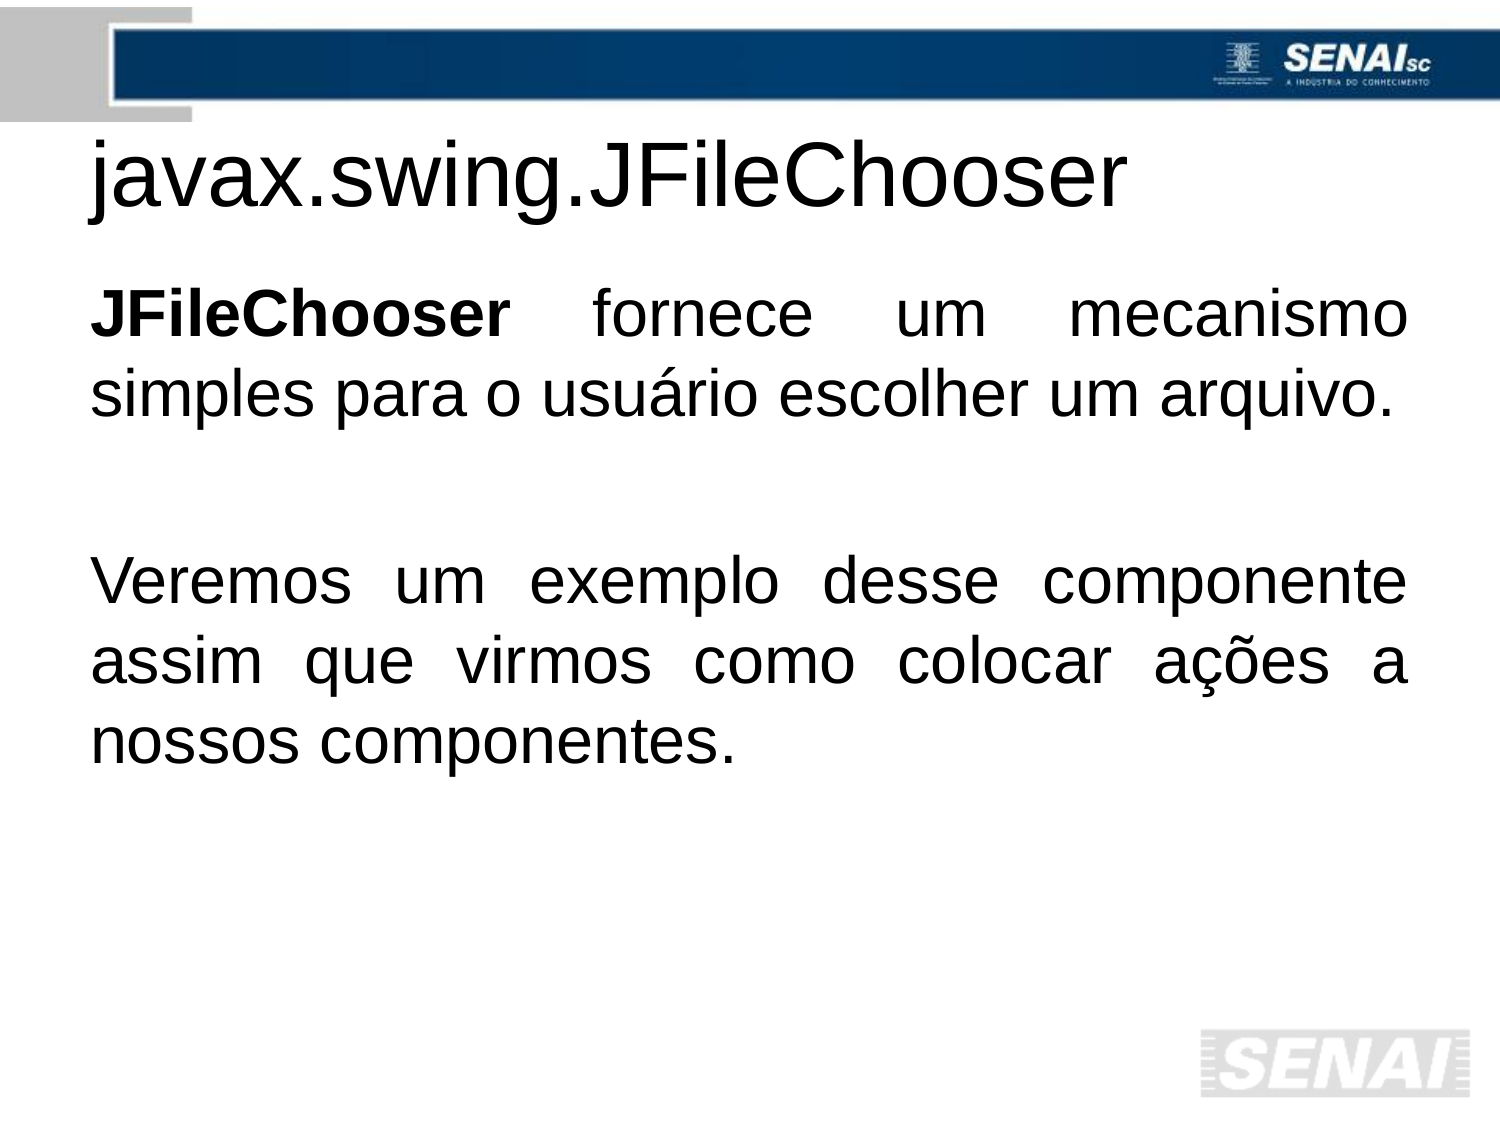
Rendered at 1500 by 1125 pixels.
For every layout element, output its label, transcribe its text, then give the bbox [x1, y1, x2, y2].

title javax.swing.JFileChooser [75, 45, 1425, 233]
list JFileChooser fornece um mecanismo simples para o usuário escolher um arquivo. Veremos um exemplo desse componente assim que virmos como colocar ações a nossos componentes. [75, 262, 1425, 1005]
picture [0, 7, 1500, 122]
